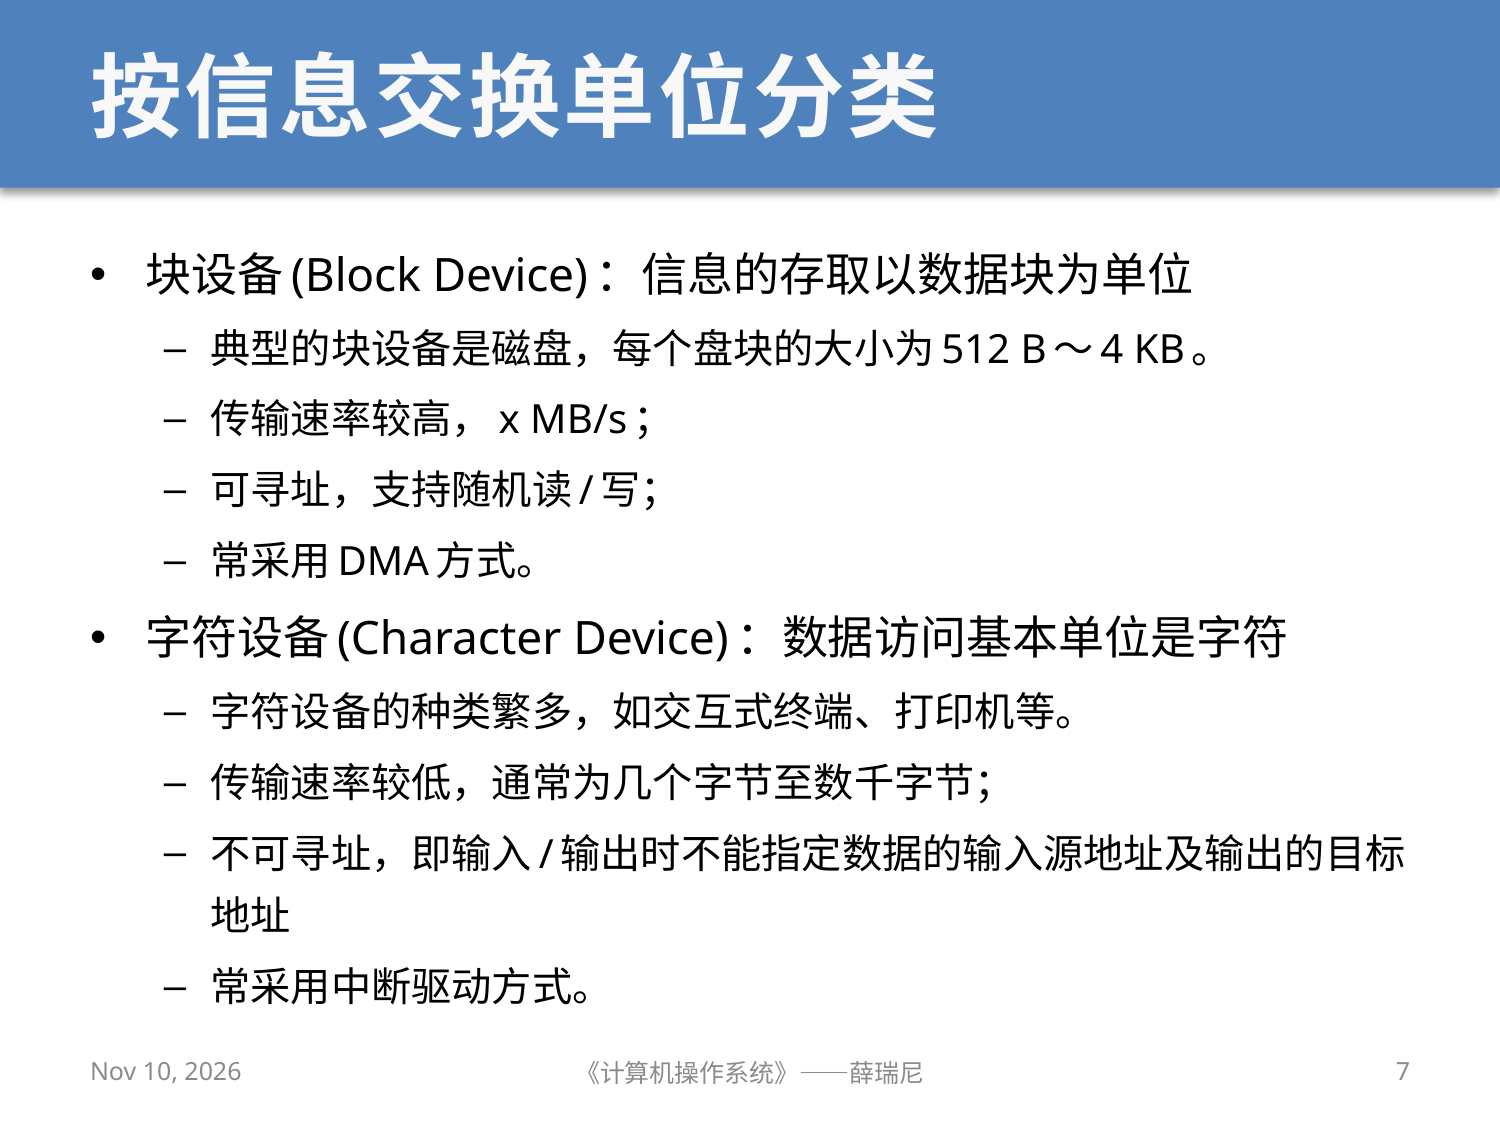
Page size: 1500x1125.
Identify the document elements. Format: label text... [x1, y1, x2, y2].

slide_number 7 [1074, 1042, 1425, 1103]
title 按信息交换单位分类 [75, 0, 1425, 188]
list 块设备(Block Device)：信息的存取以数据块为单位 典型的块设备是磁盘，每个盘块的大小为512 B～4 KB。 传输速率较高，x MB/s； 可寻址，支持随机读/写； 常采用DMA方式。 字符设备(Character Device)：数据访问基本单位是字符 字符设备的种类繁多，如交互式终端、打印机等。 传输速率较低，通常为几个字节至数千字节； 不可寻址，即输入/输出时不能指定数据的输入源地址及输出的目标地址 常采用中断驱动方式。 [75, 221, 1425, 1021]
footer 《计算机操作系统》——薛瑞尼 [512, 1042, 988, 1103]
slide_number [75, 1042, 425, 1103]
